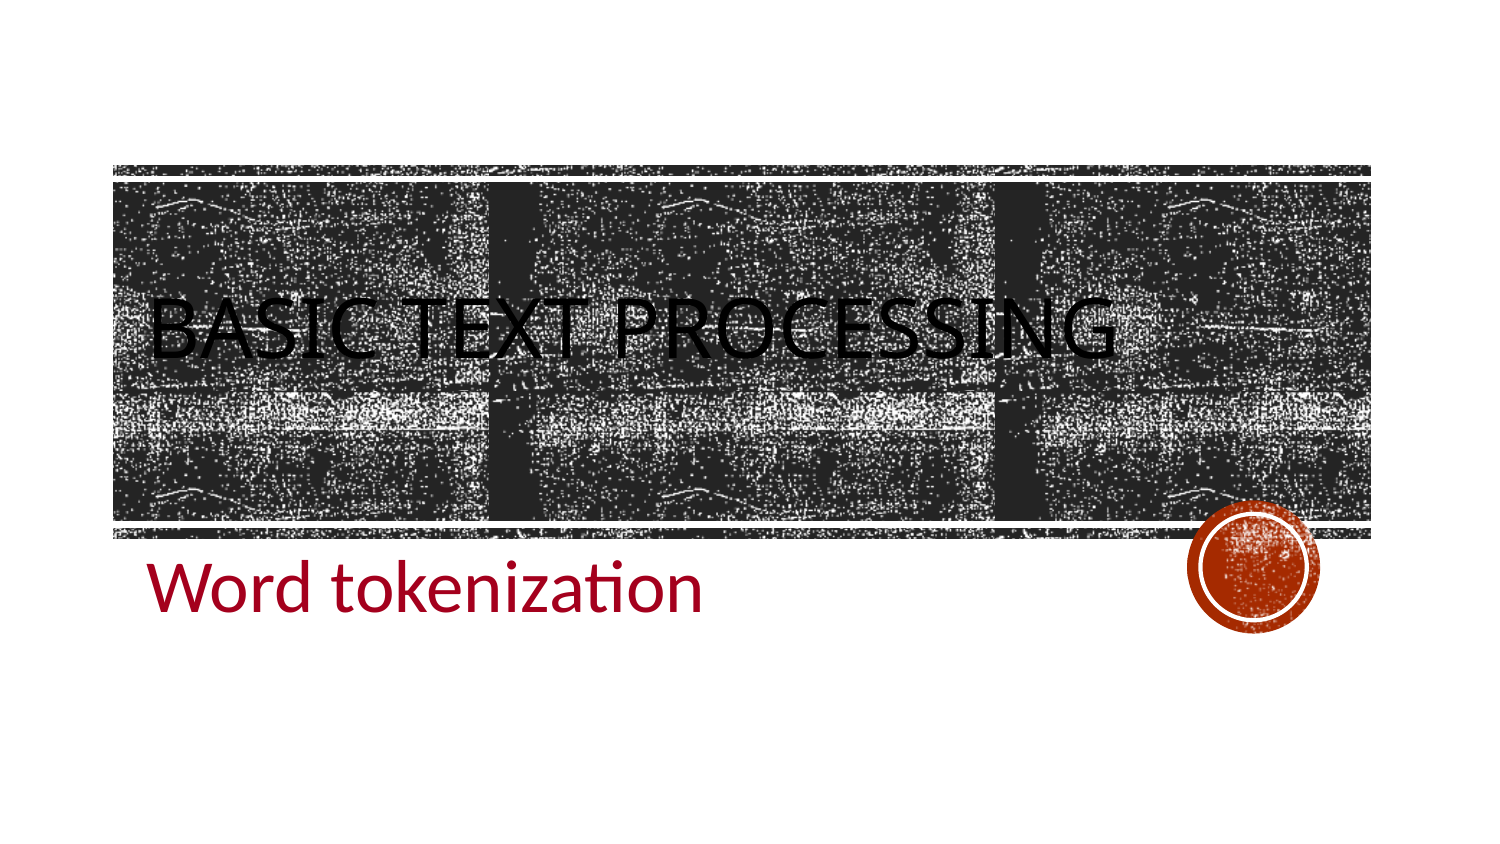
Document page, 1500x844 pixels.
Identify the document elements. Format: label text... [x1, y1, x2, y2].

subtitle Word tokenization [131, 540, 1103, 672]
title Basic Text Processing [131, 221, 1389, 447]
